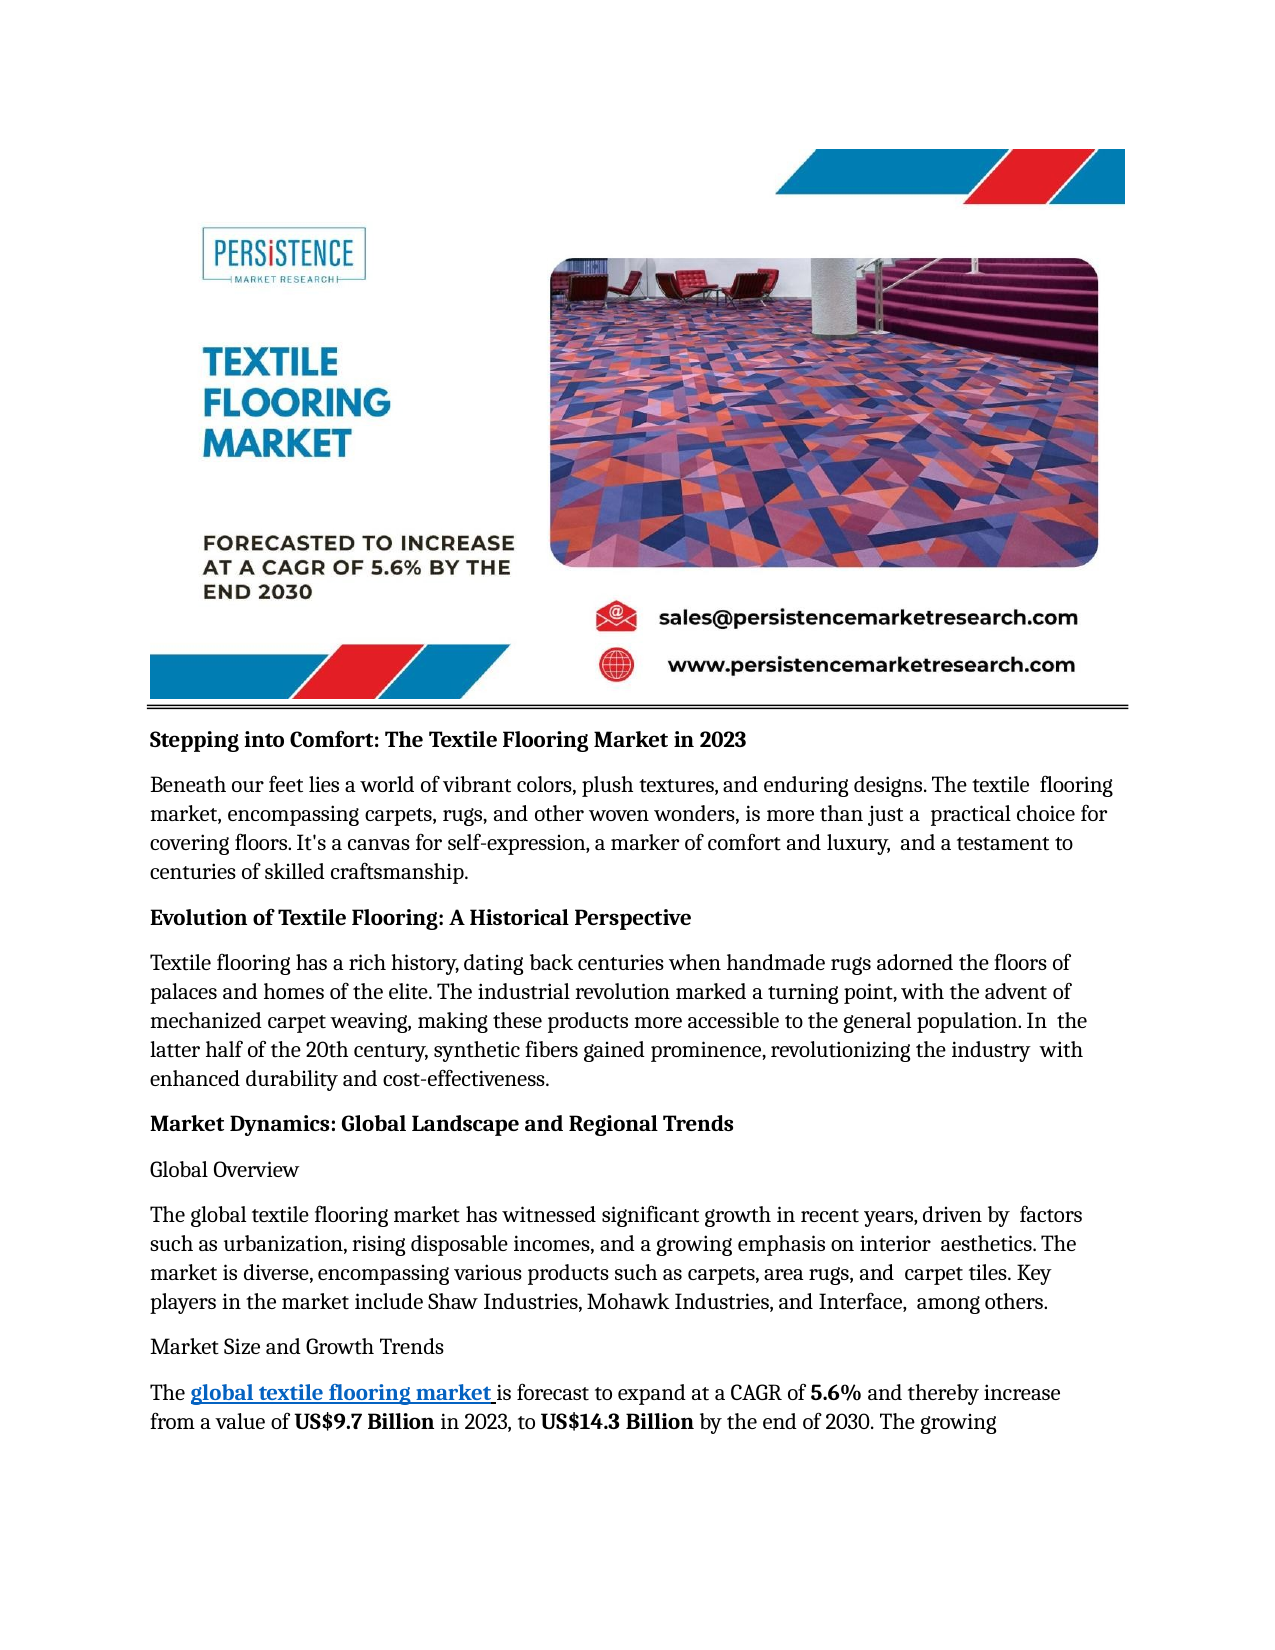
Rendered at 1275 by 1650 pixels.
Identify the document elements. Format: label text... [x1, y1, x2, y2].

text_box Stepping into Comfort: The Textile Flooring Market in 2023 Beneath our feet lies a world of vibrant colors, plush textures, and enduring designs. The textile flooring market, encompassing carpets, rugs, and other woven wonders, is more than just a practical choice for covering floors. It's a canvas for self-expression, a marker of comfort and luxury, and a testament to centuries of skilled craftsmanship. Evolution of Textile Flooring: A Historical Perspective Textile flooring has a rich history, dating back centuries when handmade rugs adorned the floors of palaces and homes of the elite. The industrial revolution marked a turning point, with the advent of mechanized carpet weaving, making these products more accessible to the general population. In the latter half of the 20th century, synthetic fibers gained prominence, revolutionizing the industry with enhanced durability and cost-effectiveness. Market Dynamics: Global Landscape and Regional Trends Global Overview The global textile flooring market has witnessed significant growth in recent years, driven by factors such as urbanization, rising disposable incomes, and a growing emphasis on interior aesthetics. The market is diverse, encompassing various products such as carpets, area rugs, and carpet tiles. Key players in the market include Shaw Industries, Mohawk Industries, and Interface, among others. Market Size and Growth Trends The global textile flooring market is forecast to expand at a CAGR of 5.6% and thereby increase from a value of US$9.7 Billion in 2023, to US$14.3 Billion by the end of 2030. The growing [147, 722, 1126, 1434]
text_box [146, 149, 1129, 710]
